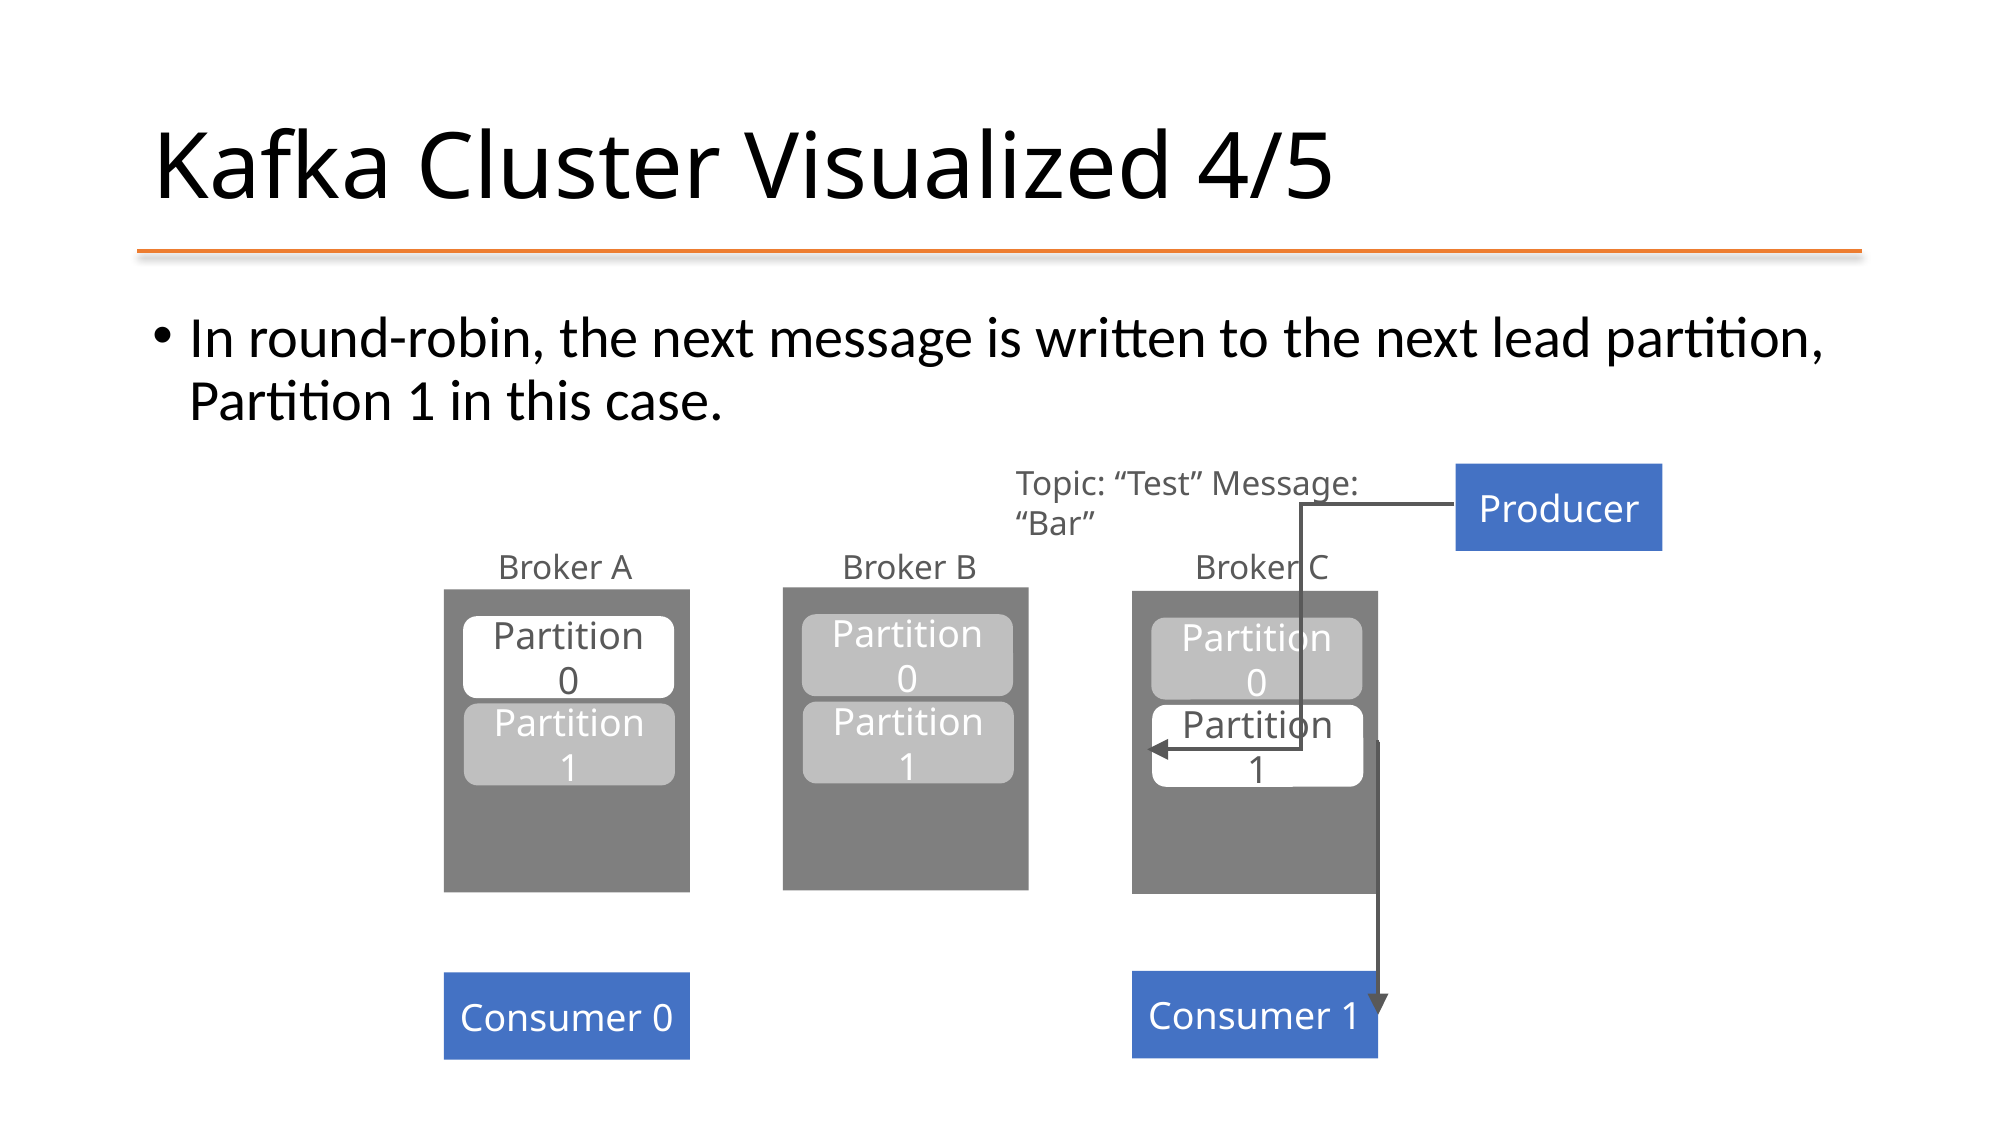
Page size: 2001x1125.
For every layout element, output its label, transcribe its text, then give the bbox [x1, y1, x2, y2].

text_box Producer [1455, 463, 1663, 551]
text_box [443, 588, 691, 893]
text_box Consumer 1 [1132, 970, 1379, 1059]
text_box Partition 1 [801, 700, 1015, 785]
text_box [1001, 454, 1455, 750]
text_box Partition 1 [462, 702, 677, 787]
list In round-robin, the next message is written to the next lead partition, Partition 1 in this case. [137, 299, 1863, 1014]
text_box Partition 0 [800, 613, 1001, 698]
text_box Broker B [827, 539, 969, 595]
text_box Partition 0 [462, 615, 676, 700]
text_box Broker A [483, 539, 627, 595]
text_box [782, 586, 1030, 892]
text_box Consumer 0 [443, 972, 690, 1060]
text_box Partition 1 [1151, 750, 1365, 788]
text_box [1131, 750, 1377, 895]
title Kafka Cluster Visualized 4/5 [137, 59, 1863, 278]
